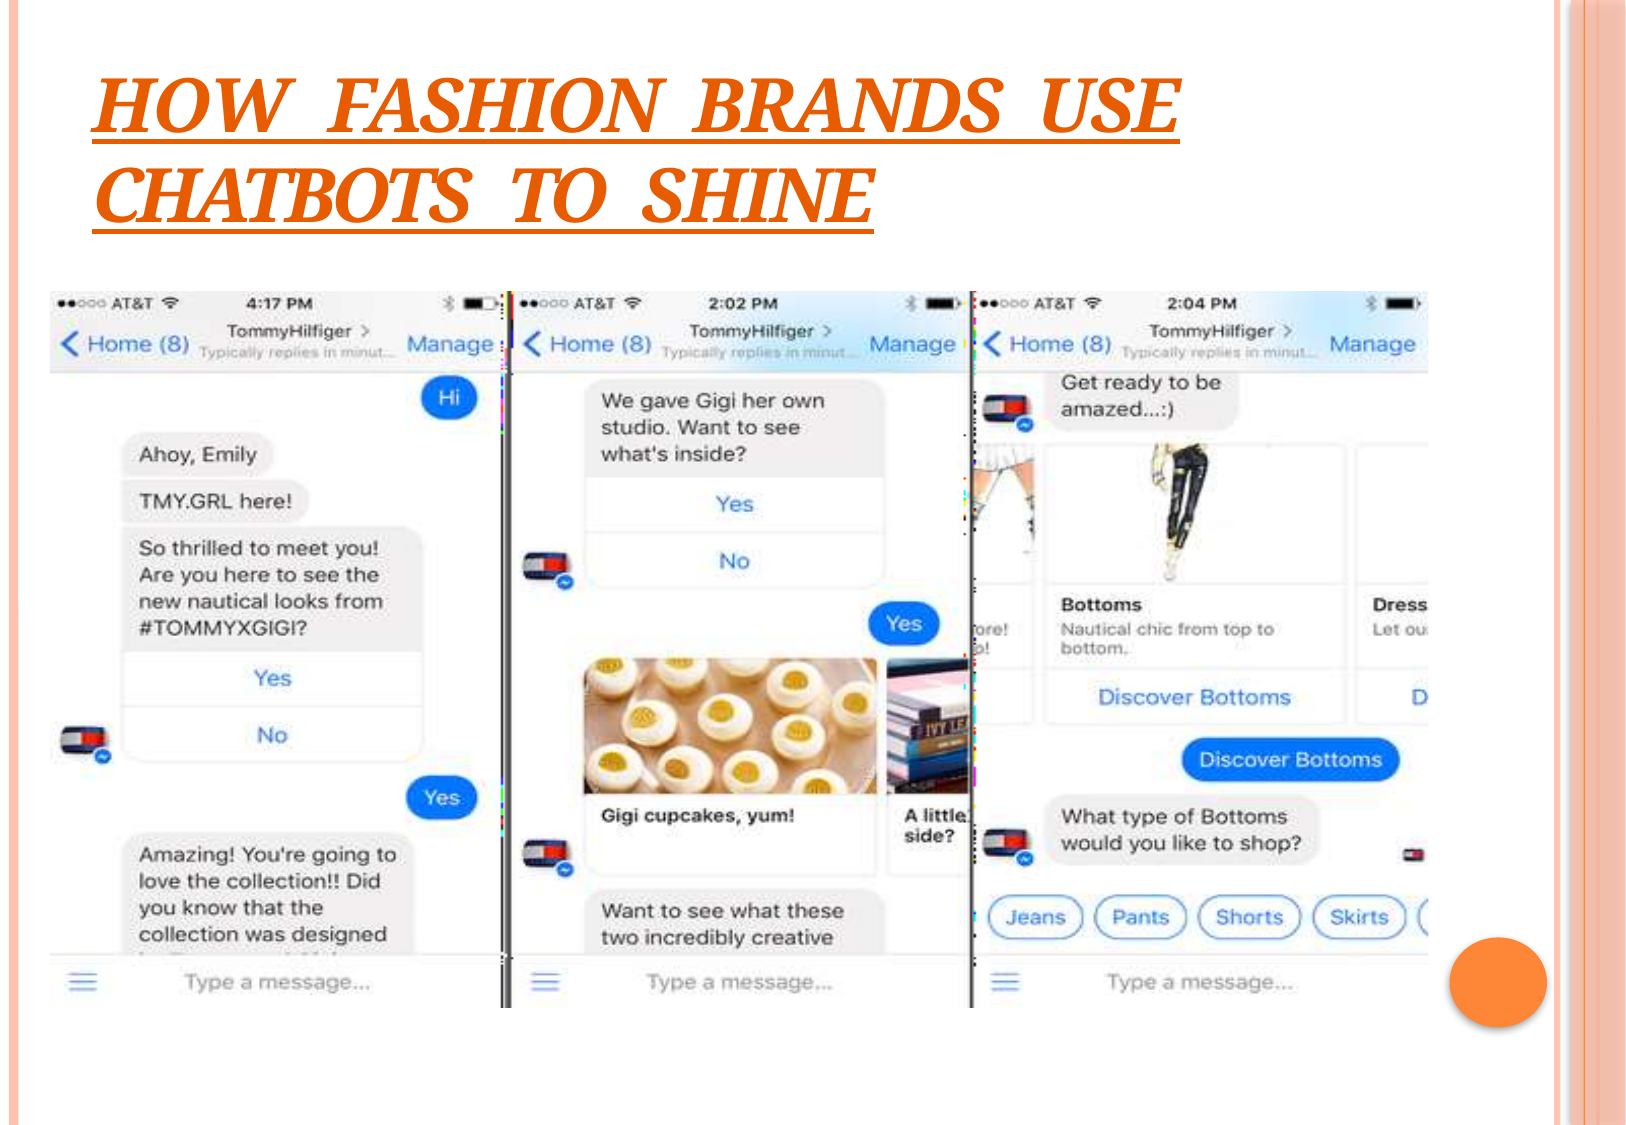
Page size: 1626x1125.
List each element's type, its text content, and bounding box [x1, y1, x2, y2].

title HOW FASHION BRANDS USE ChatbotS TO SHINE [77, 52, 1368, 246]
text_box [49, 291, 1429, 1008]
